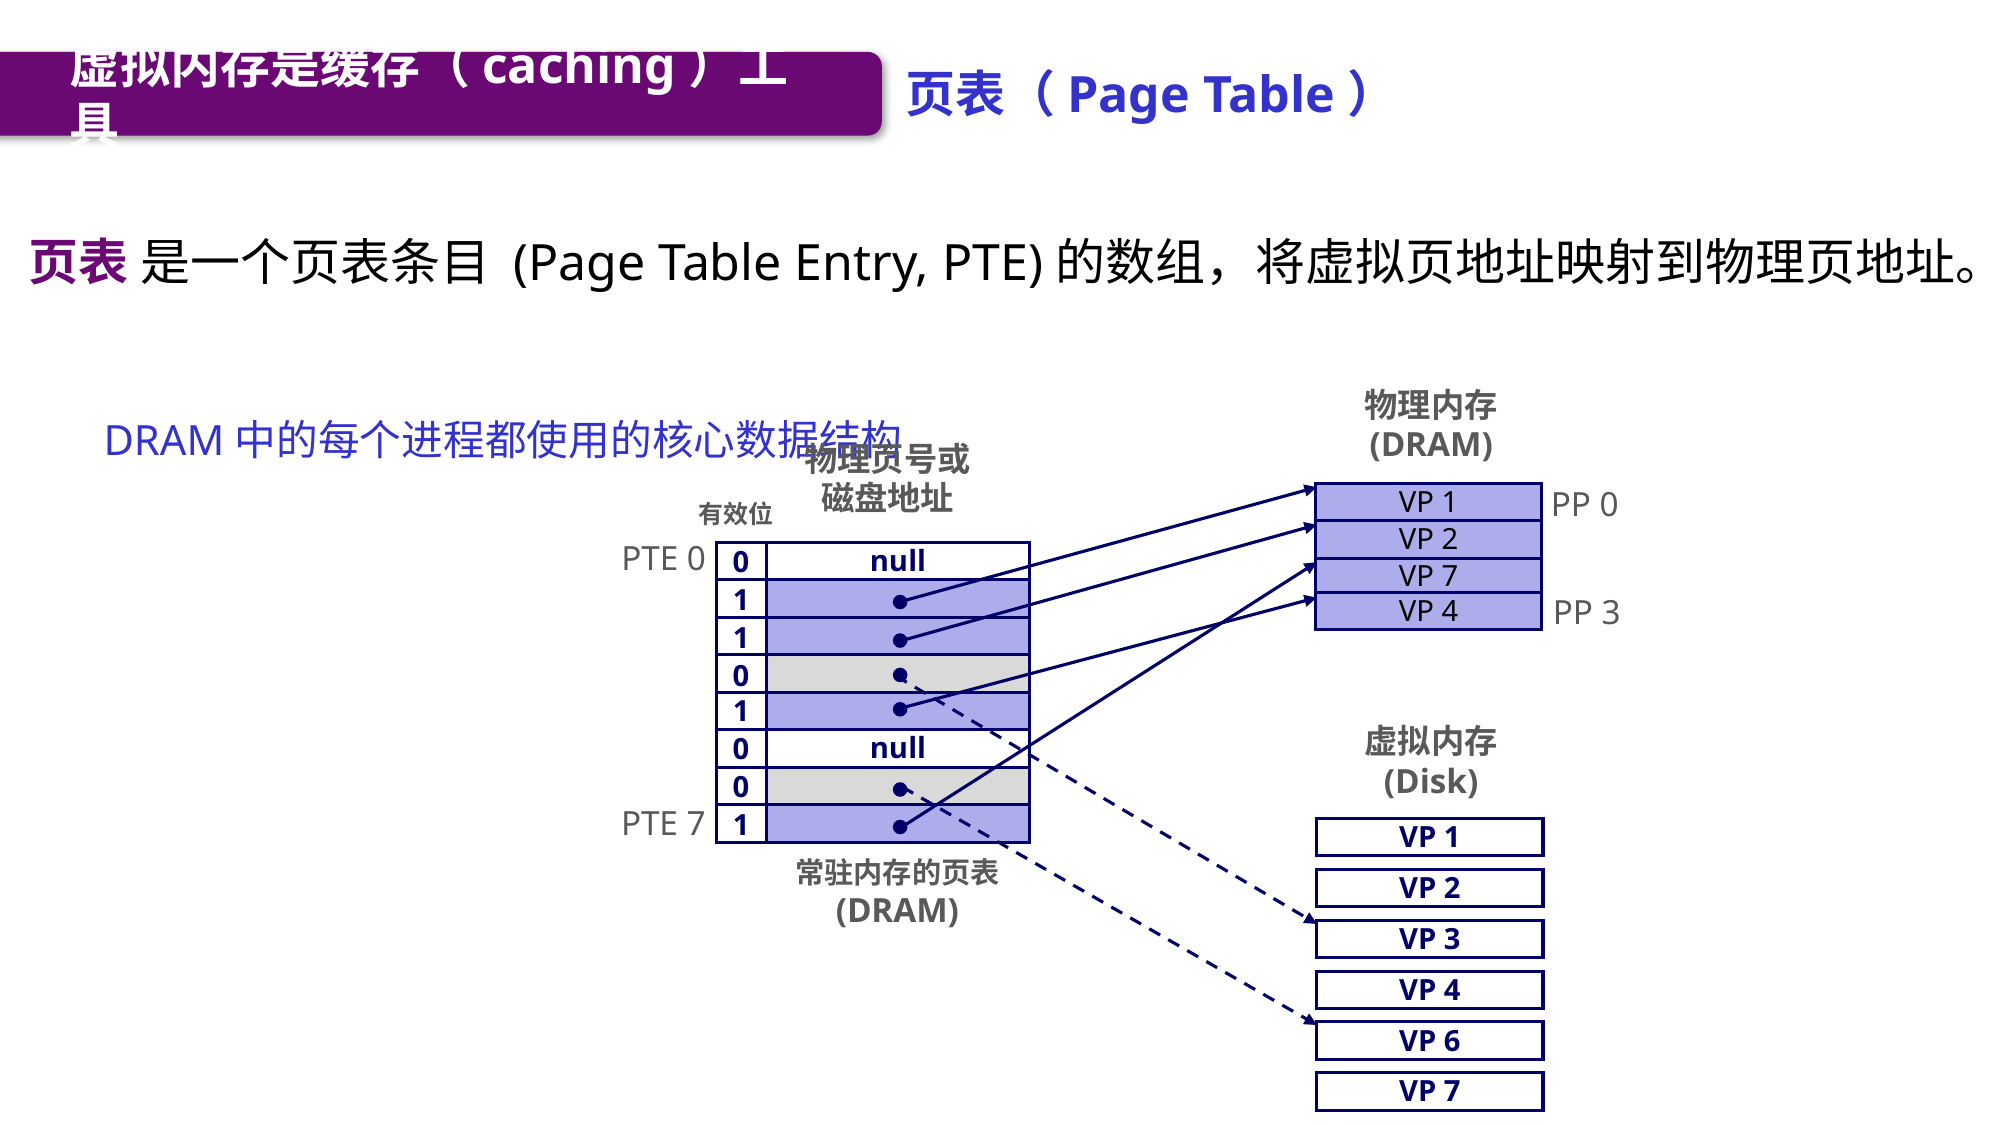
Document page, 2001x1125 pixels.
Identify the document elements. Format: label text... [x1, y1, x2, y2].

text_box [906, 484, 1315, 600]
text_box PTE 7 [605, 796, 721, 851]
text_box 0 [717, 664, 765, 685]
text_box [767, 617, 1030, 654]
text_box VP 2 [1315, 521, 1542, 559]
text_box 有效位 [679, 492, 792, 537]
text_box VP 6 [1316, 1021, 1544, 1060]
text_box 1 [717, 575, 765, 613]
text_box [1222, 562, 1317, 622]
text_box PP 3 [1538, 586, 1636, 641]
text_box 常驻内存的页表 (DRAM) [780, 848, 1015, 938]
text_box VP 2 [1316, 869, 1544, 907]
text_box VP 7 [1316, 1072, 1544, 1111]
text_box [767, 654, 1030, 692]
text_box [893, 820, 907, 834]
text_box VP 7 [1315, 559, 1542, 592]
text_box 物理内存 (DRAM) [1349, 378, 1513, 473]
text_box 1 [721, 812, 765, 850]
text_box 1 [717, 613, 765, 664]
text_box 0 [721, 537, 765, 575]
text_box VP 3 [1316, 920, 1544, 958]
text_box PTE 0 [606, 531, 721, 587]
text_box VP 1 [1315, 483, 1542, 521]
text_box [893, 703, 907, 716]
text_box 页表（Page Table） [890, 50, 1459, 134]
text_box [940, 768, 1030, 804]
text_box VP 4 [1316, 971, 1544, 1009]
text_box [1302, 1013, 1316, 1025]
text_box [893, 595, 907, 609]
text_box [893, 783, 907, 796]
text_box [1299, 912, 1316, 924]
text_box 虚拟内存是缓存（caching）工具 [55, 52, 837, 135]
text_box [901, 594, 1317, 709]
text_box [0, 51, 882, 136]
text_box [893, 634, 907, 647]
text_box 0 [717, 724, 765, 762]
text_box [767, 692, 1030, 730]
text_box 1 [717, 685, 765, 724]
text_box PP 0 [1535, 477, 1634, 533]
text_box [893, 668, 907, 682]
text_box 0 [717, 762, 765, 812]
text_box VP 1 [1316, 818, 1544, 856]
text_box VP 4 [1315, 592, 1538, 630]
text_box [907, 522, 1315, 640]
text_box [767, 579, 1030, 617]
text_box [767, 768, 992, 804]
text_box null [767, 542, 1030, 579]
text_box 物理页号或 磁盘地址 [789, 432, 986, 526]
text_box [767, 804, 1030, 843]
text_box 虚拟内存 (Disk) [1349, 715, 1513, 809]
list 页表 是一个页表条目 (Page Table Entry, PTE)的数组，将虚拟页地址映射到物理页地址。 DRAM中的每个进程都使用的核心数据结构 [13, 193, 1987, 406]
text_box null [767, 730, 1030, 768]
